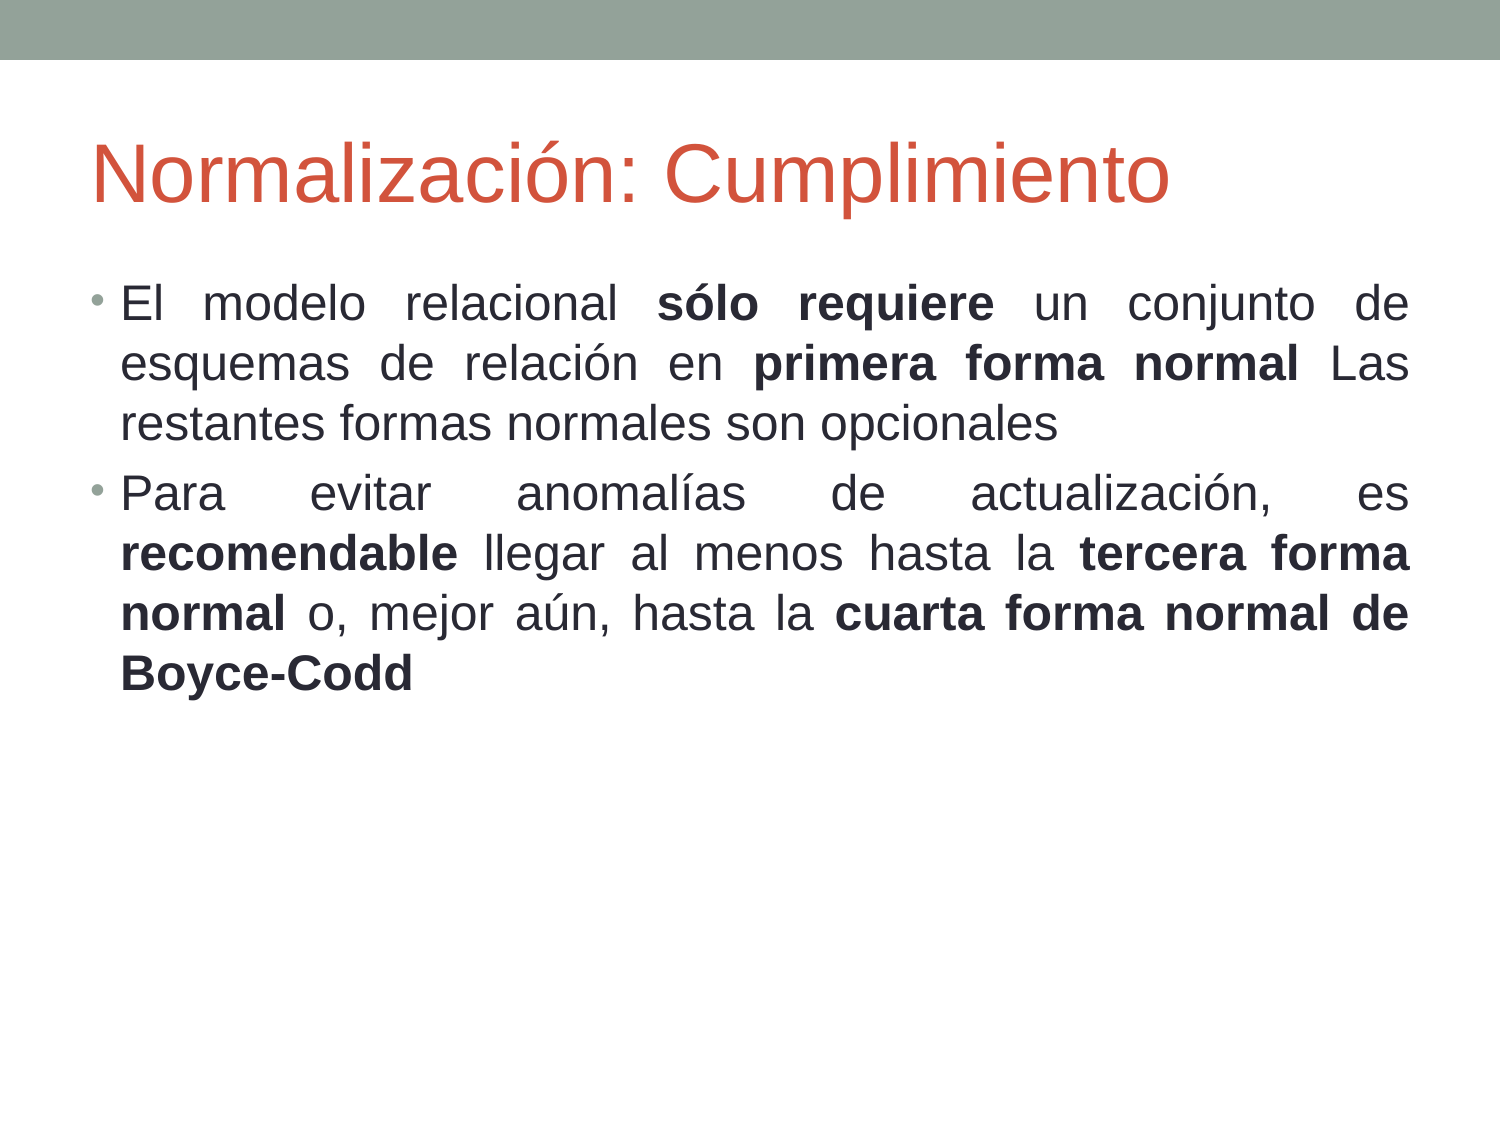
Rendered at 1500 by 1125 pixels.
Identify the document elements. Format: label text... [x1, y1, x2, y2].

title Normalización: Cumplimiento [75, 87, 1425, 250]
list El modelo relacional sólo requiere un conjunto de esquemas de relación en primera forma normal Las restantes formas normales son opcionales Para evitar anomalías de actualización, es recomendable llegar al menos hasta la tercera forma normal o, mejor aún, hasta la cuarta forma normal de Boyce-Codd [75, 262, 1425, 1063]
